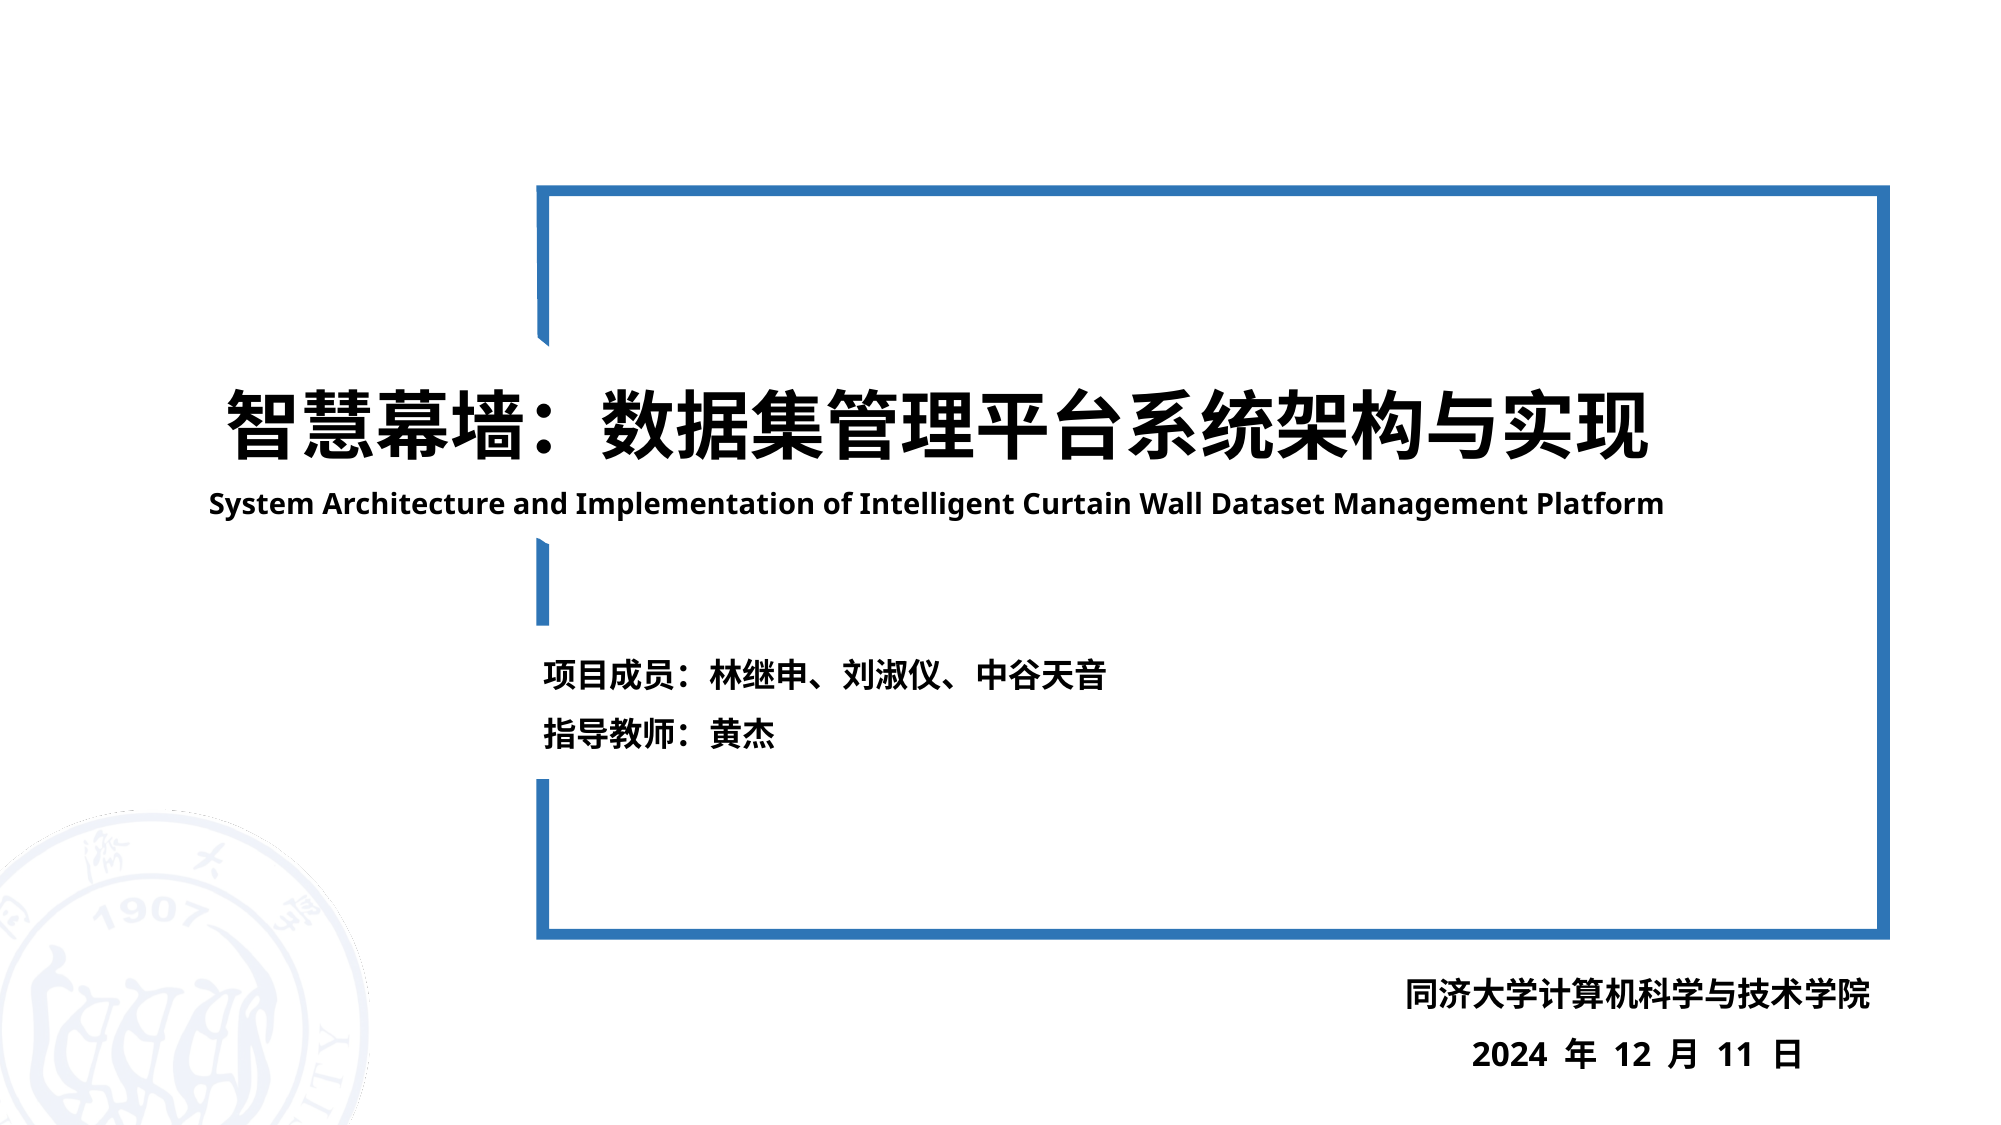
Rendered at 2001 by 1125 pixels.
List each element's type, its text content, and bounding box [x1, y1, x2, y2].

text_box 项目成员：林继申、刘淑仪、中谷天音 指导教师：黄杰 [528, 642, 1169, 761]
title 智慧幕墙：数据集管理平台系统架构与实现 System Architecture and Implementation of Intelligent Curtain Wall Dataset Management Platform [135, 330, 1740, 529]
text_box 同济大学计算机科学与技术学院 2024 年 12 月 11 日 [1379, 955, 1897, 1081]
picture [0, 809, 370, 1125]
